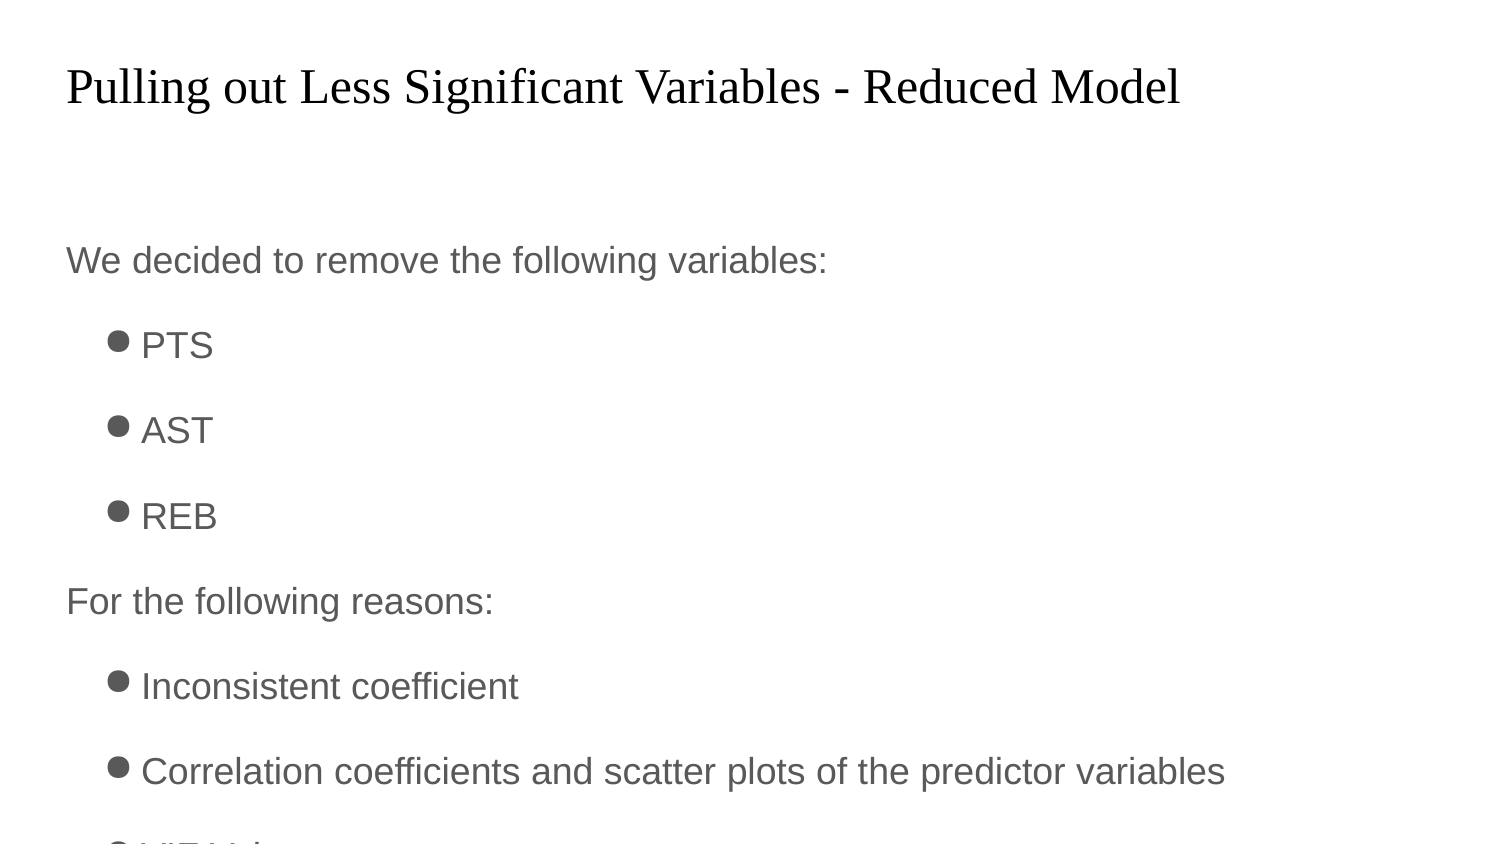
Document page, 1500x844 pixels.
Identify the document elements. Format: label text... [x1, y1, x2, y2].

title Pulling out Less Significant Variables - Reduced Model [51, 38, 1449, 133]
list We decided to remove the following variables: PTS AST REB For the following reasons: Inconsistent coefficient Correlation coefficients and scatter plots of the predictor variables VIF Values [51, 214, 1449, 776]
